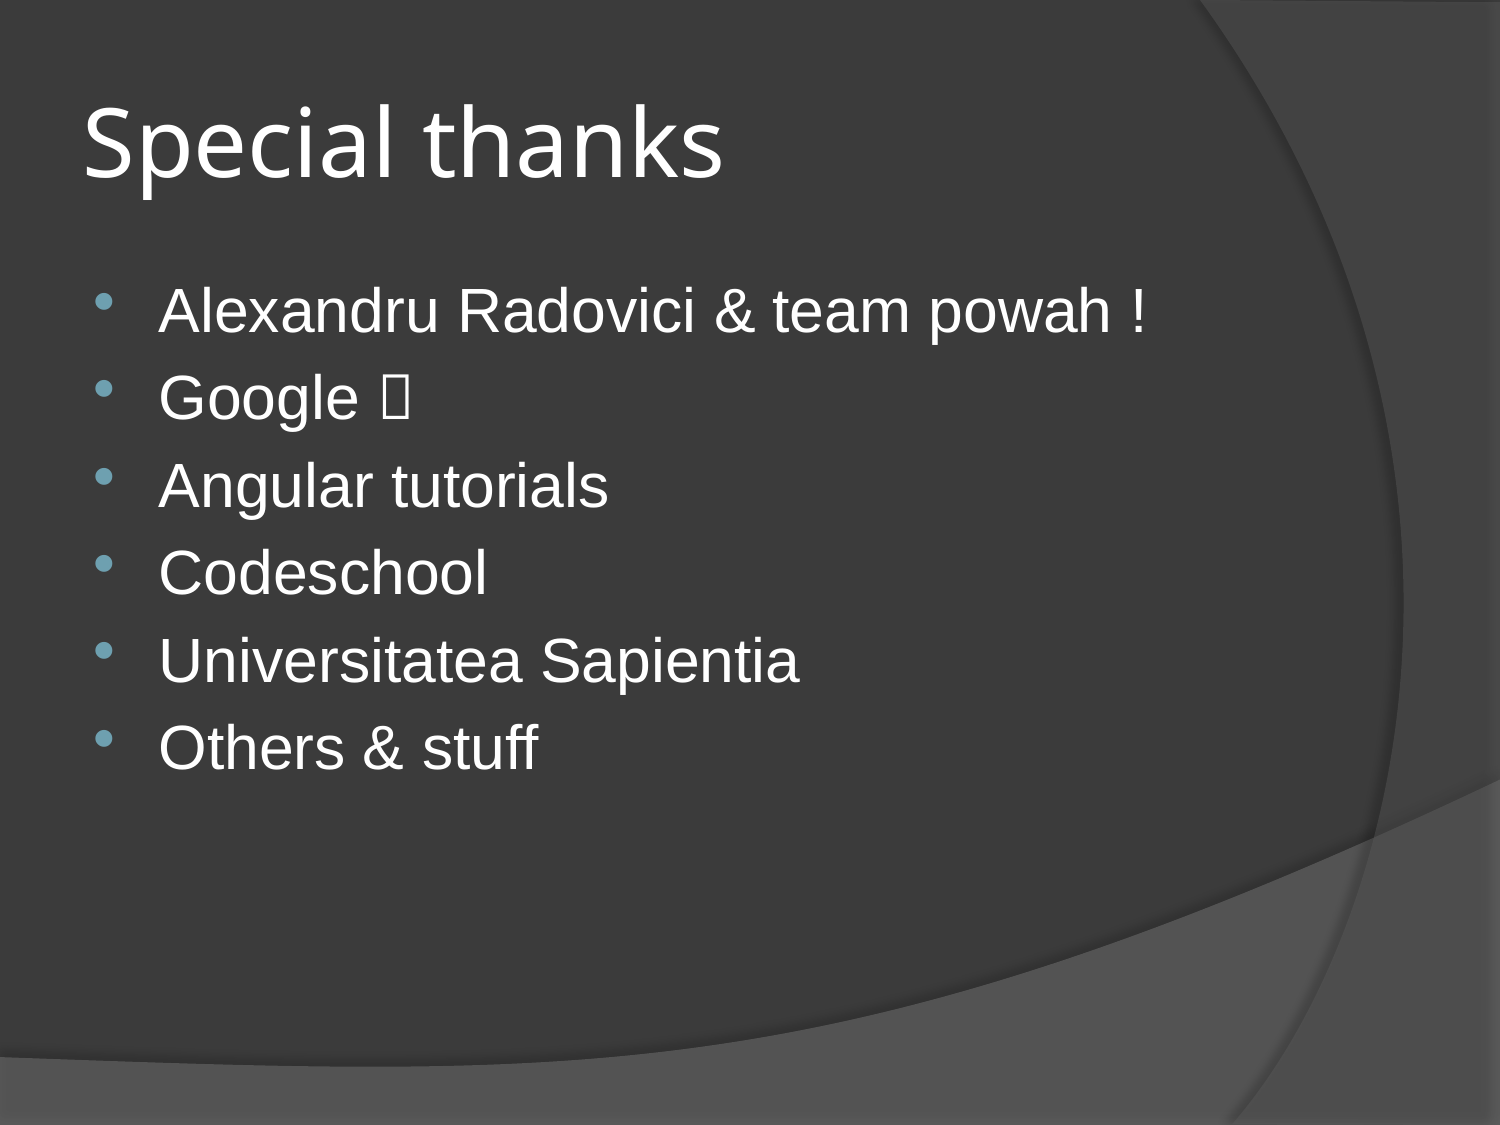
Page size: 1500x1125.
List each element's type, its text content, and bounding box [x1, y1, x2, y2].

title Special thanks [75, 45, 1300, 233]
list Alexandru Radovici & team powah ! Google  Angular tutorials Codeschool Universitatea Sapientia Others & stuff [75, 262, 1300, 1005]
